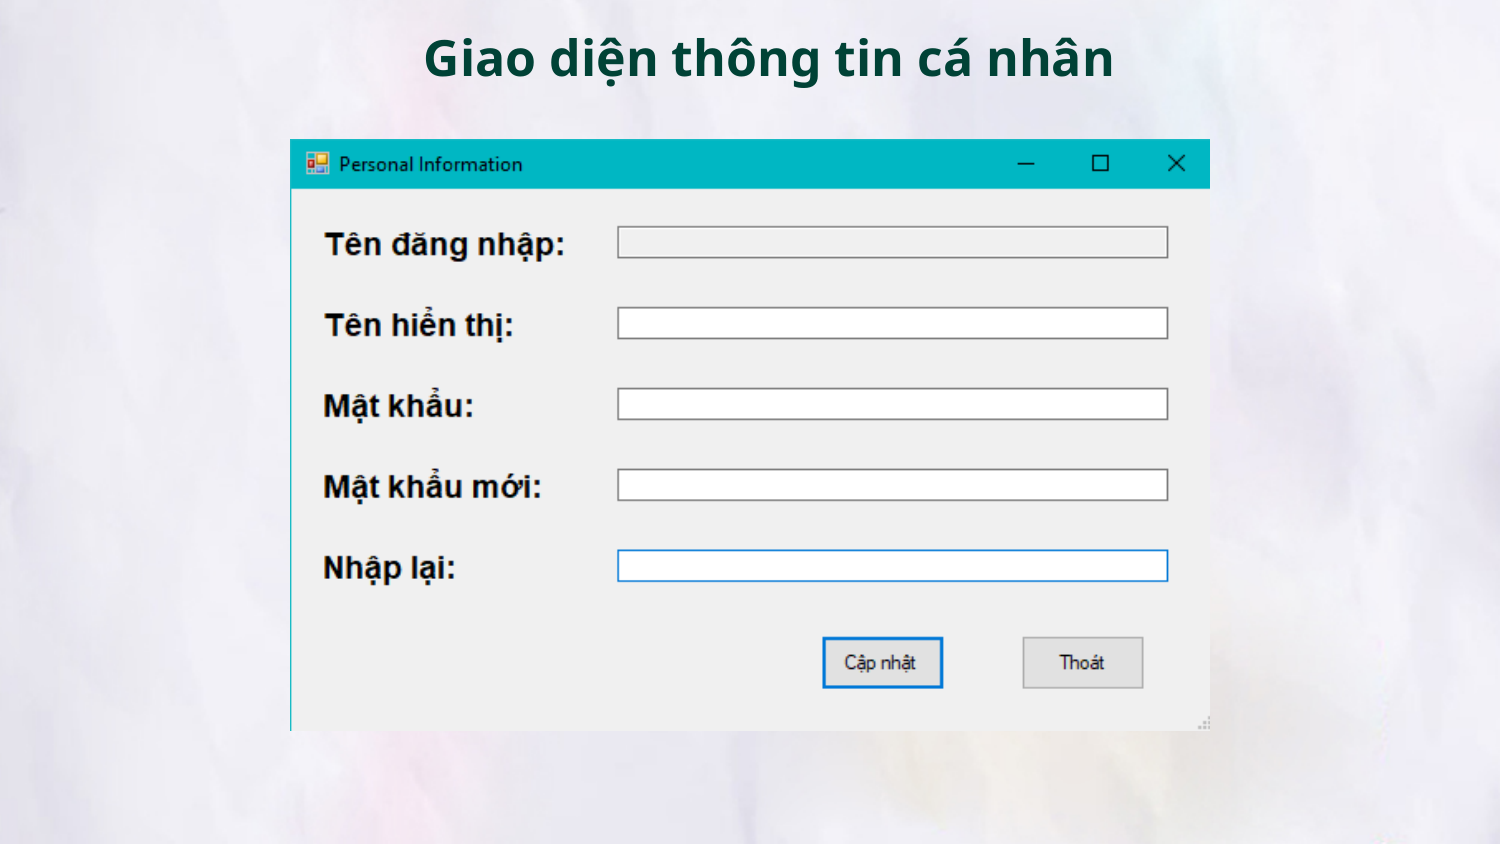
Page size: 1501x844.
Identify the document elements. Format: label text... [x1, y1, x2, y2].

text_box Giao diện thông tin cá nhân [408, 18, 1131, 94]
picture [0, 0, 1500, 844]
